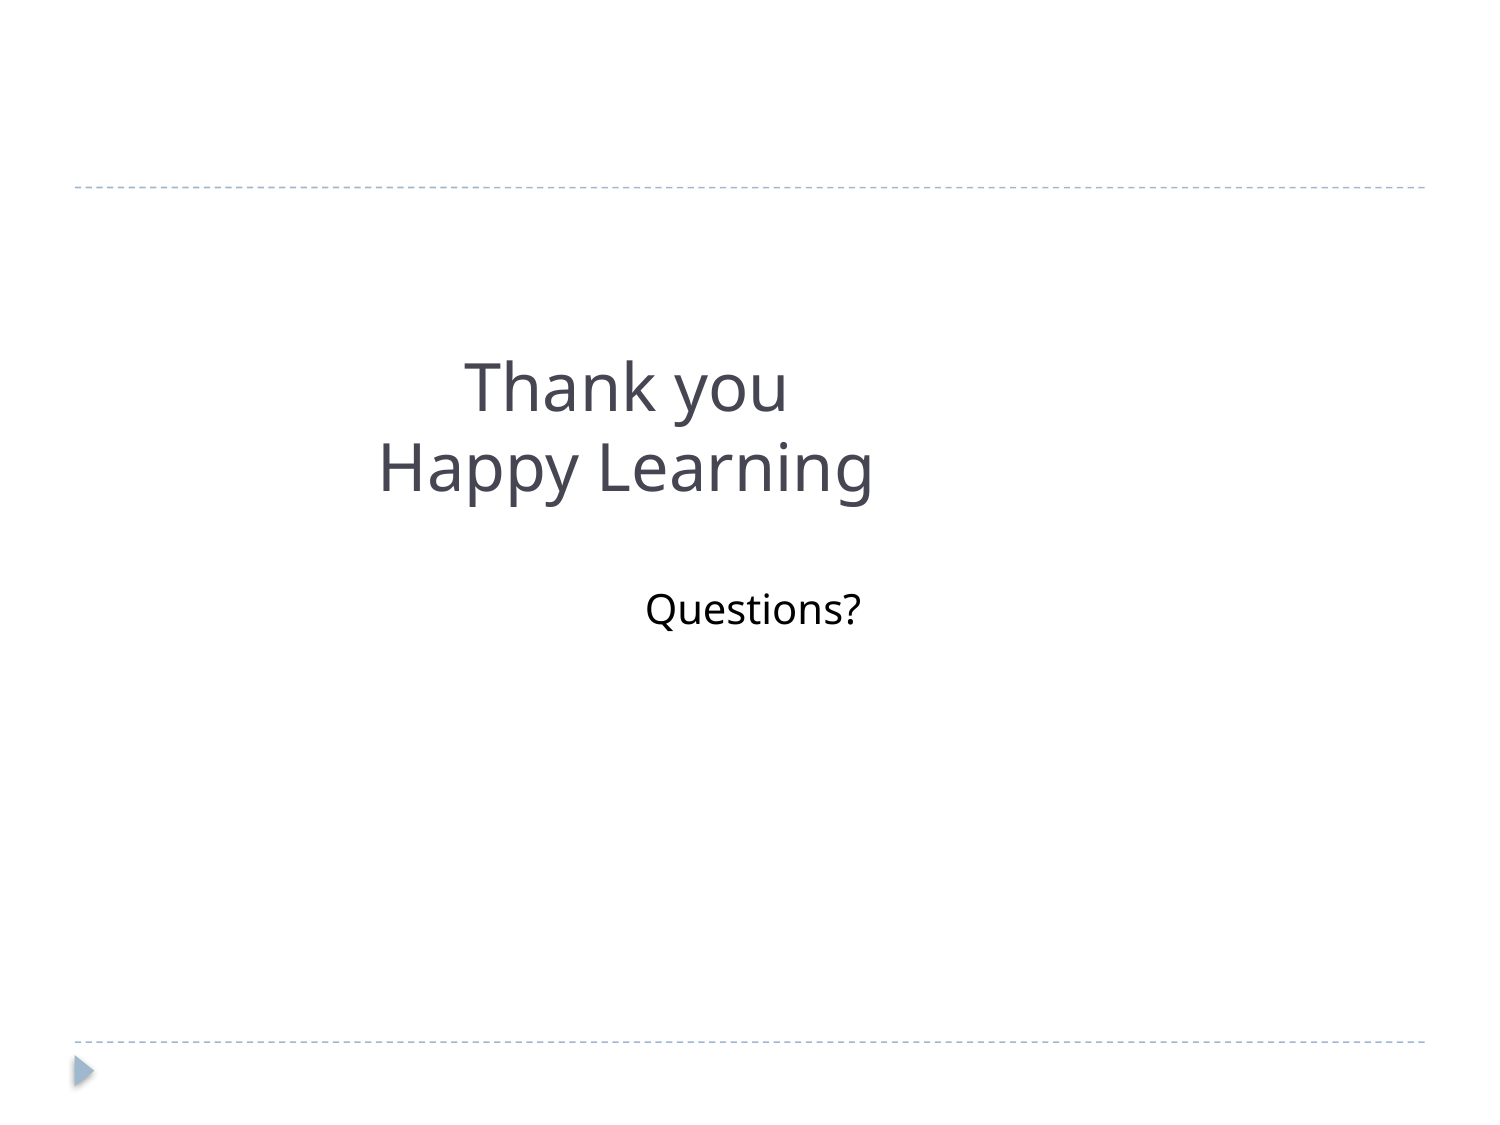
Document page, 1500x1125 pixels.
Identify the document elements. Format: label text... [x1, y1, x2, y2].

title Thank you Happy Learning [87, 287, 1438, 513]
list Questions? [300, 575, 988, 688]
